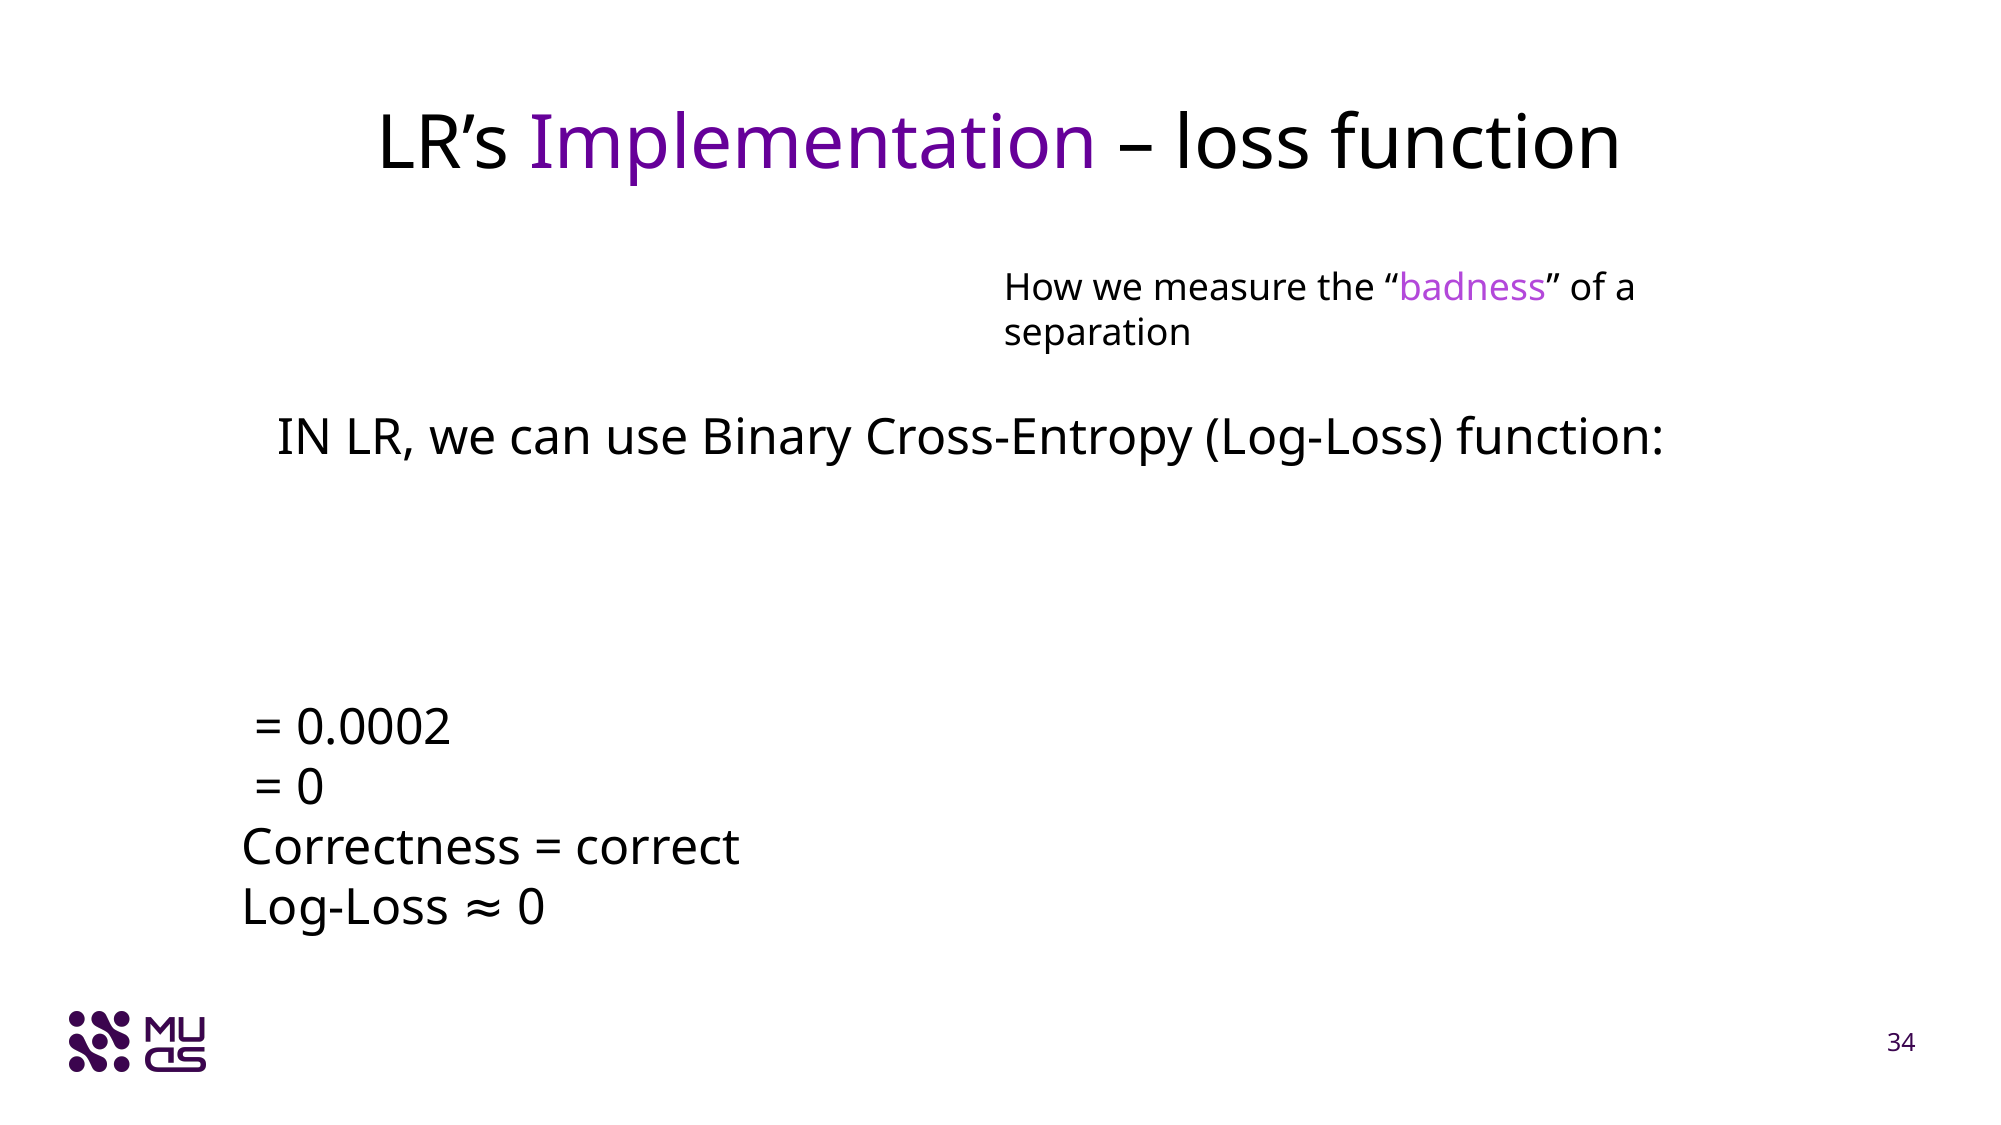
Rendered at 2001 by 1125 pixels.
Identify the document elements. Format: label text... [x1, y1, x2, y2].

text_box How we measure the “badness” of a separation [989, 255, 1760, 361]
picture [69, 1011, 206, 1072]
title LR’s Implementation – loss function [69, 84, 1931, 204]
slide_number 34 [1862, 1013, 1931, 1074]
